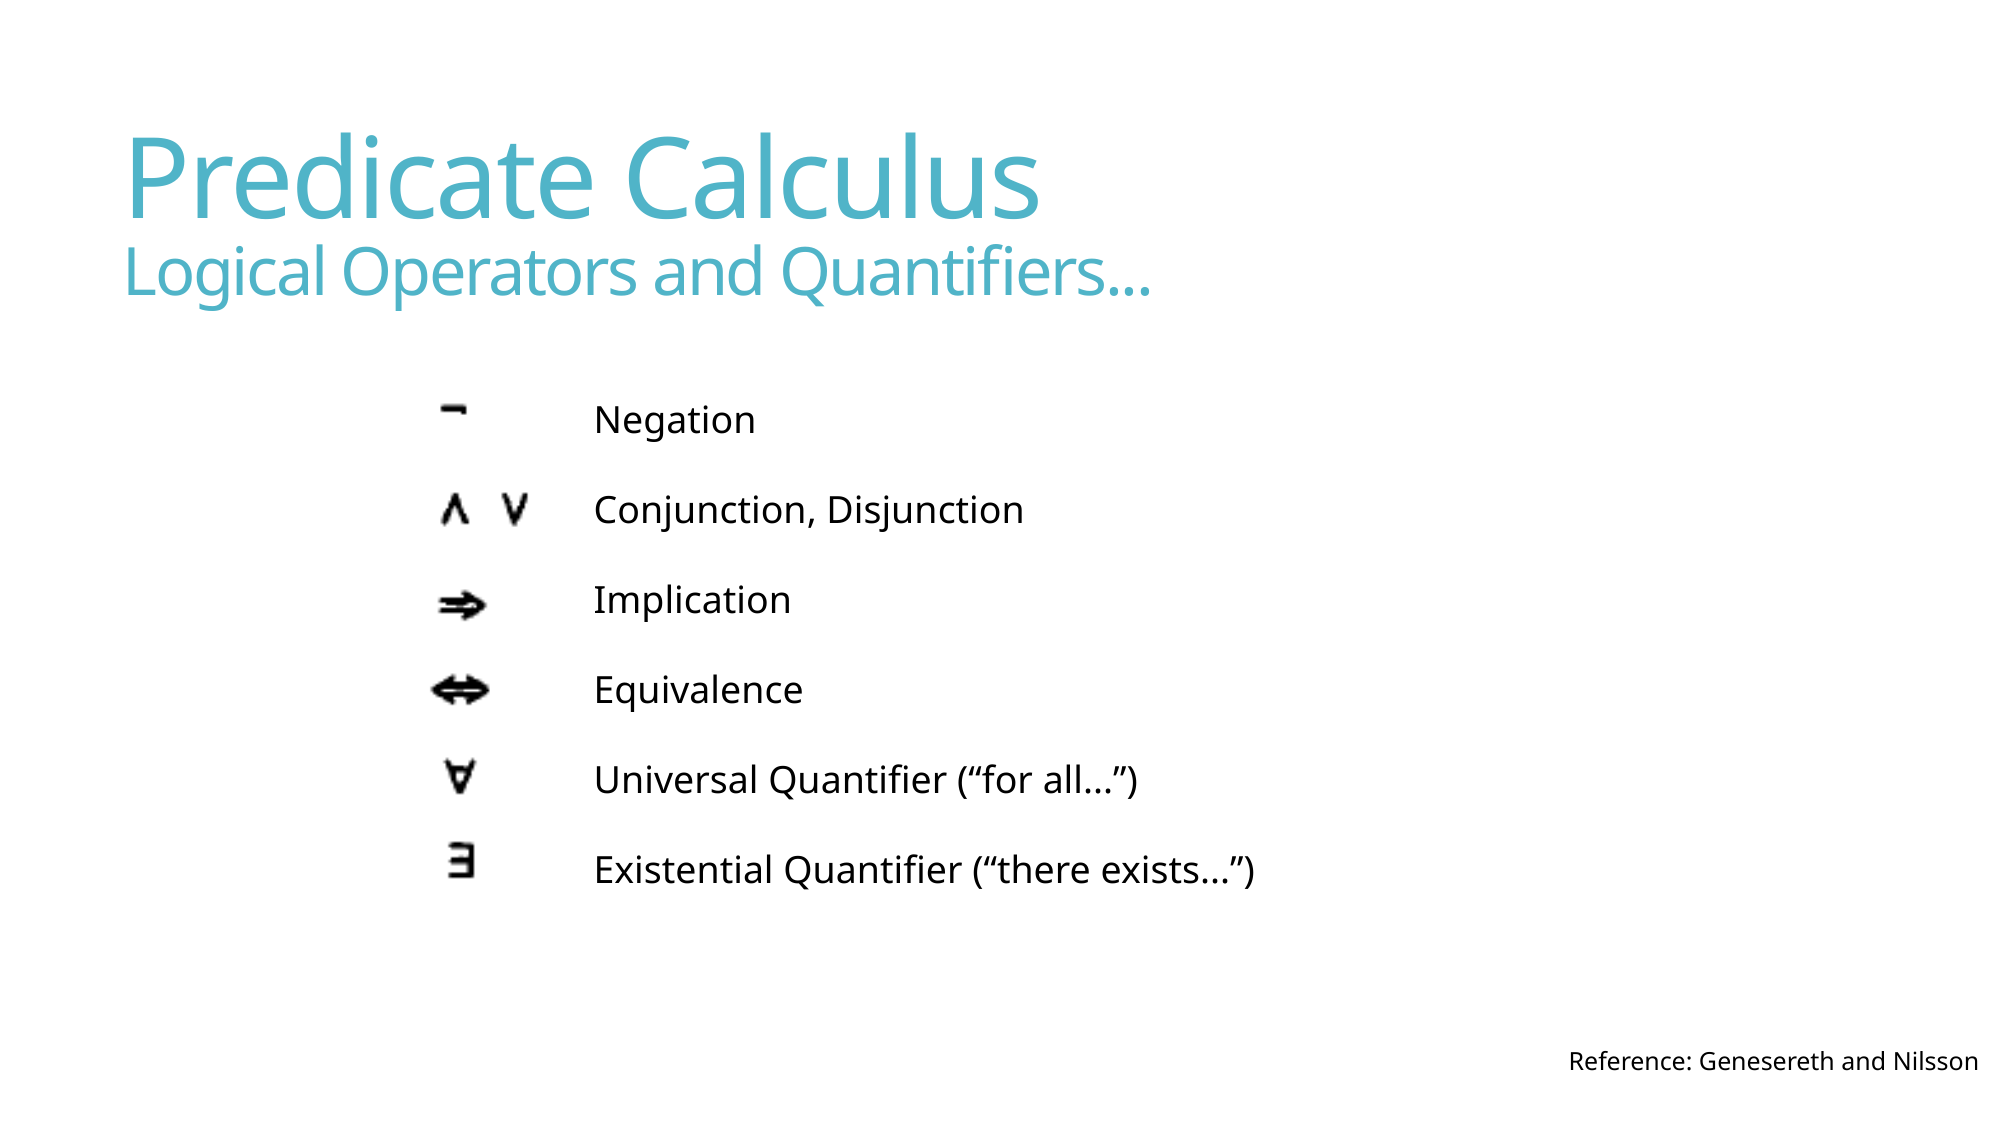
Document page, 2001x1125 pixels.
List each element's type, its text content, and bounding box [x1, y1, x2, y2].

text_box Reference: Genesereth and Nilsson [1553, 1038, 1995, 1083]
picture [378, 364, 580, 904]
text_box Negation Conjunction, Disjunction Implication Equivalence Universal Quantifier (“for all...”) Existential Quantifier (“there exists...”) [580, 388, 1365, 899]
title Predicate Calculus Logical Operators and Quantifiers... [107, 81, 1875, 354]
